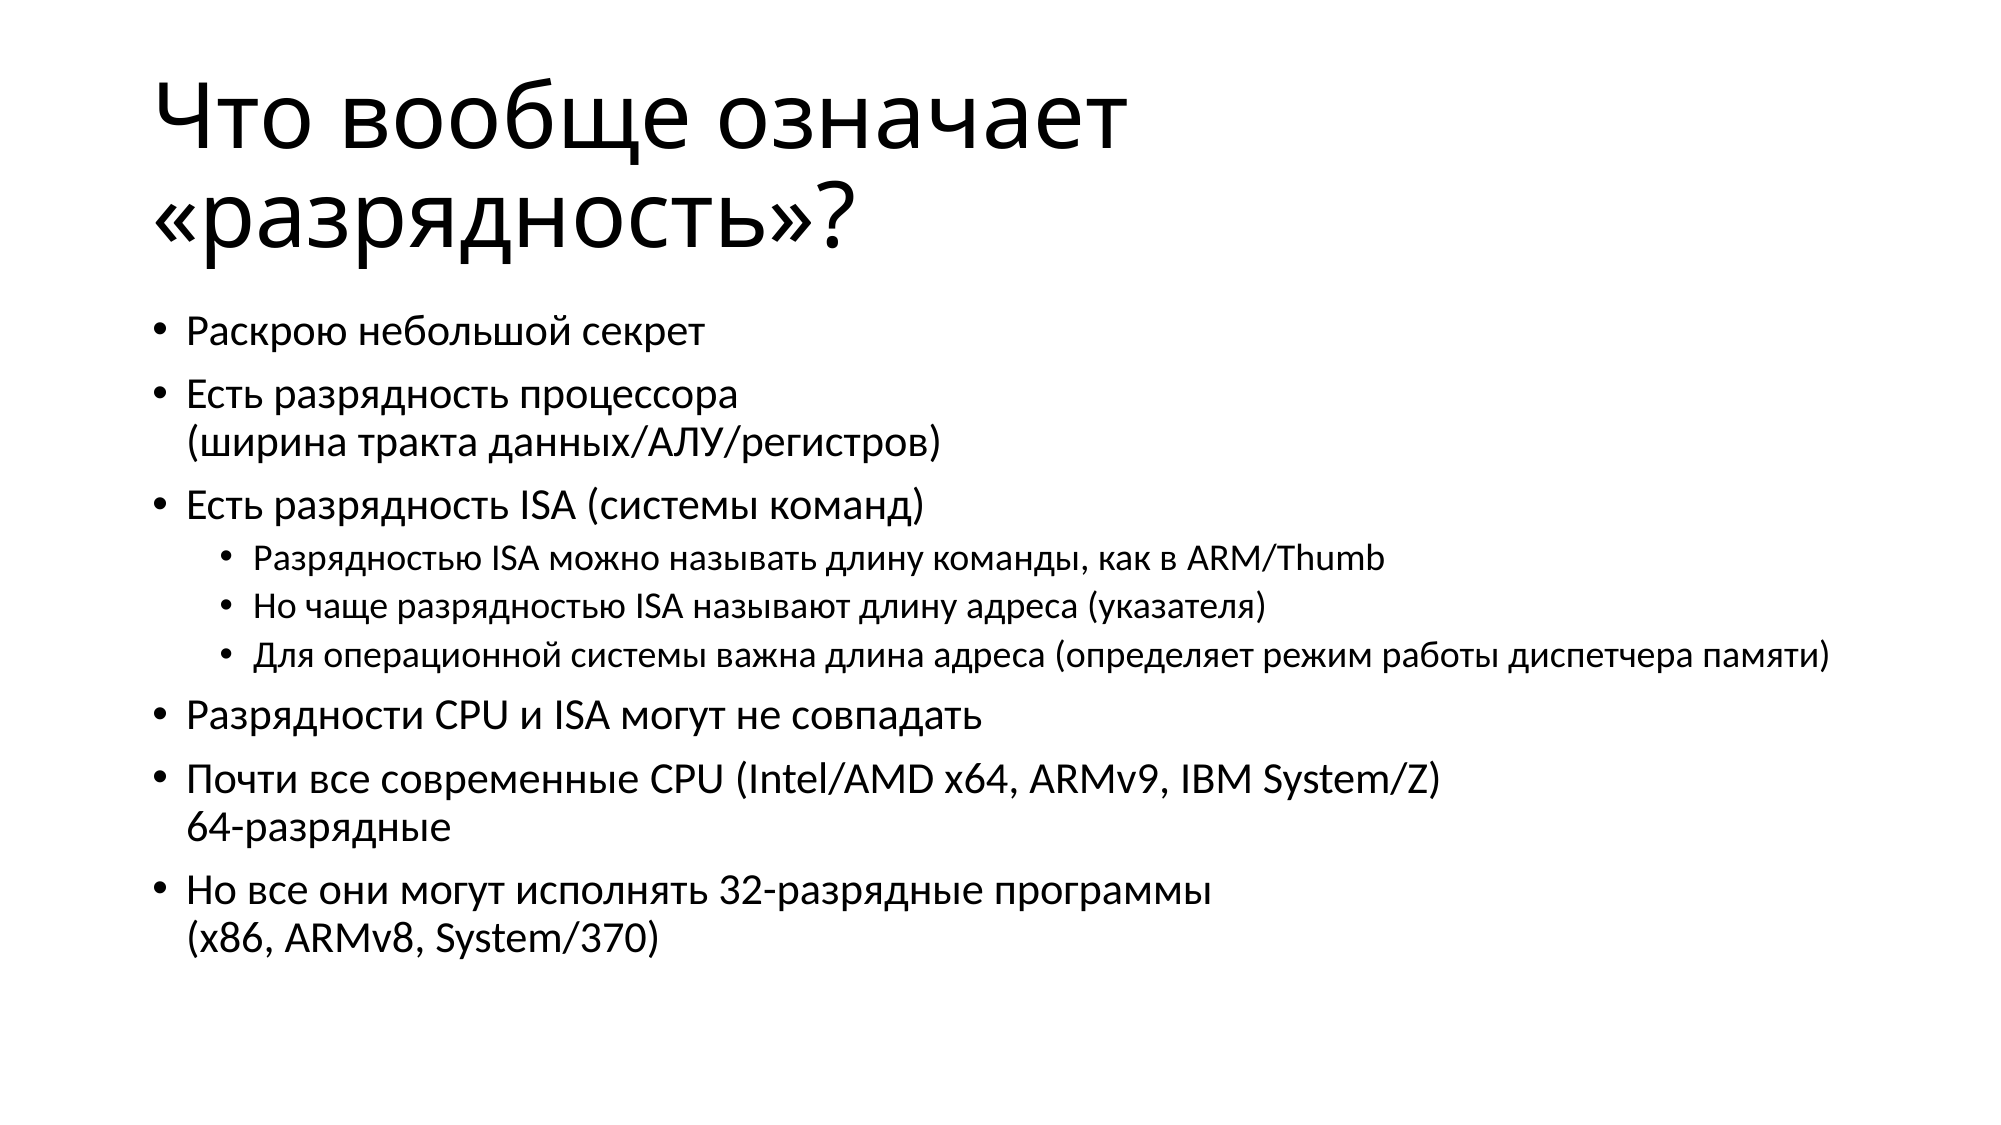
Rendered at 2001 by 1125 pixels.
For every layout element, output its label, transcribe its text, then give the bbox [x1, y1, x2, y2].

list Раскрою небольшой секрет Есть разрядность процессора (ширина тракта данных/АЛУ/регистров) Есть разрядность ISA (системы команд) Разрядностью ISA можно называть длину команды, как в ARM/Thumb Но чаще разрядностью ISA называют длину адреса (указателя) Для операционной системы важна длина адреса (определяет режим работы диспетчера памяти) Разрядности CPU и ISA могут не совпадать Почти все современные CPU (Intel/AMD x64, ARMv9, IBM System/Z) 64-разрядные Но все они могут исполнять 32-разрядные программы (x86, ARMv8, System/370) [137, 299, 1863, 1014]
title Что вообще означает «разрядность»? [137, 59, 1863, 278]
